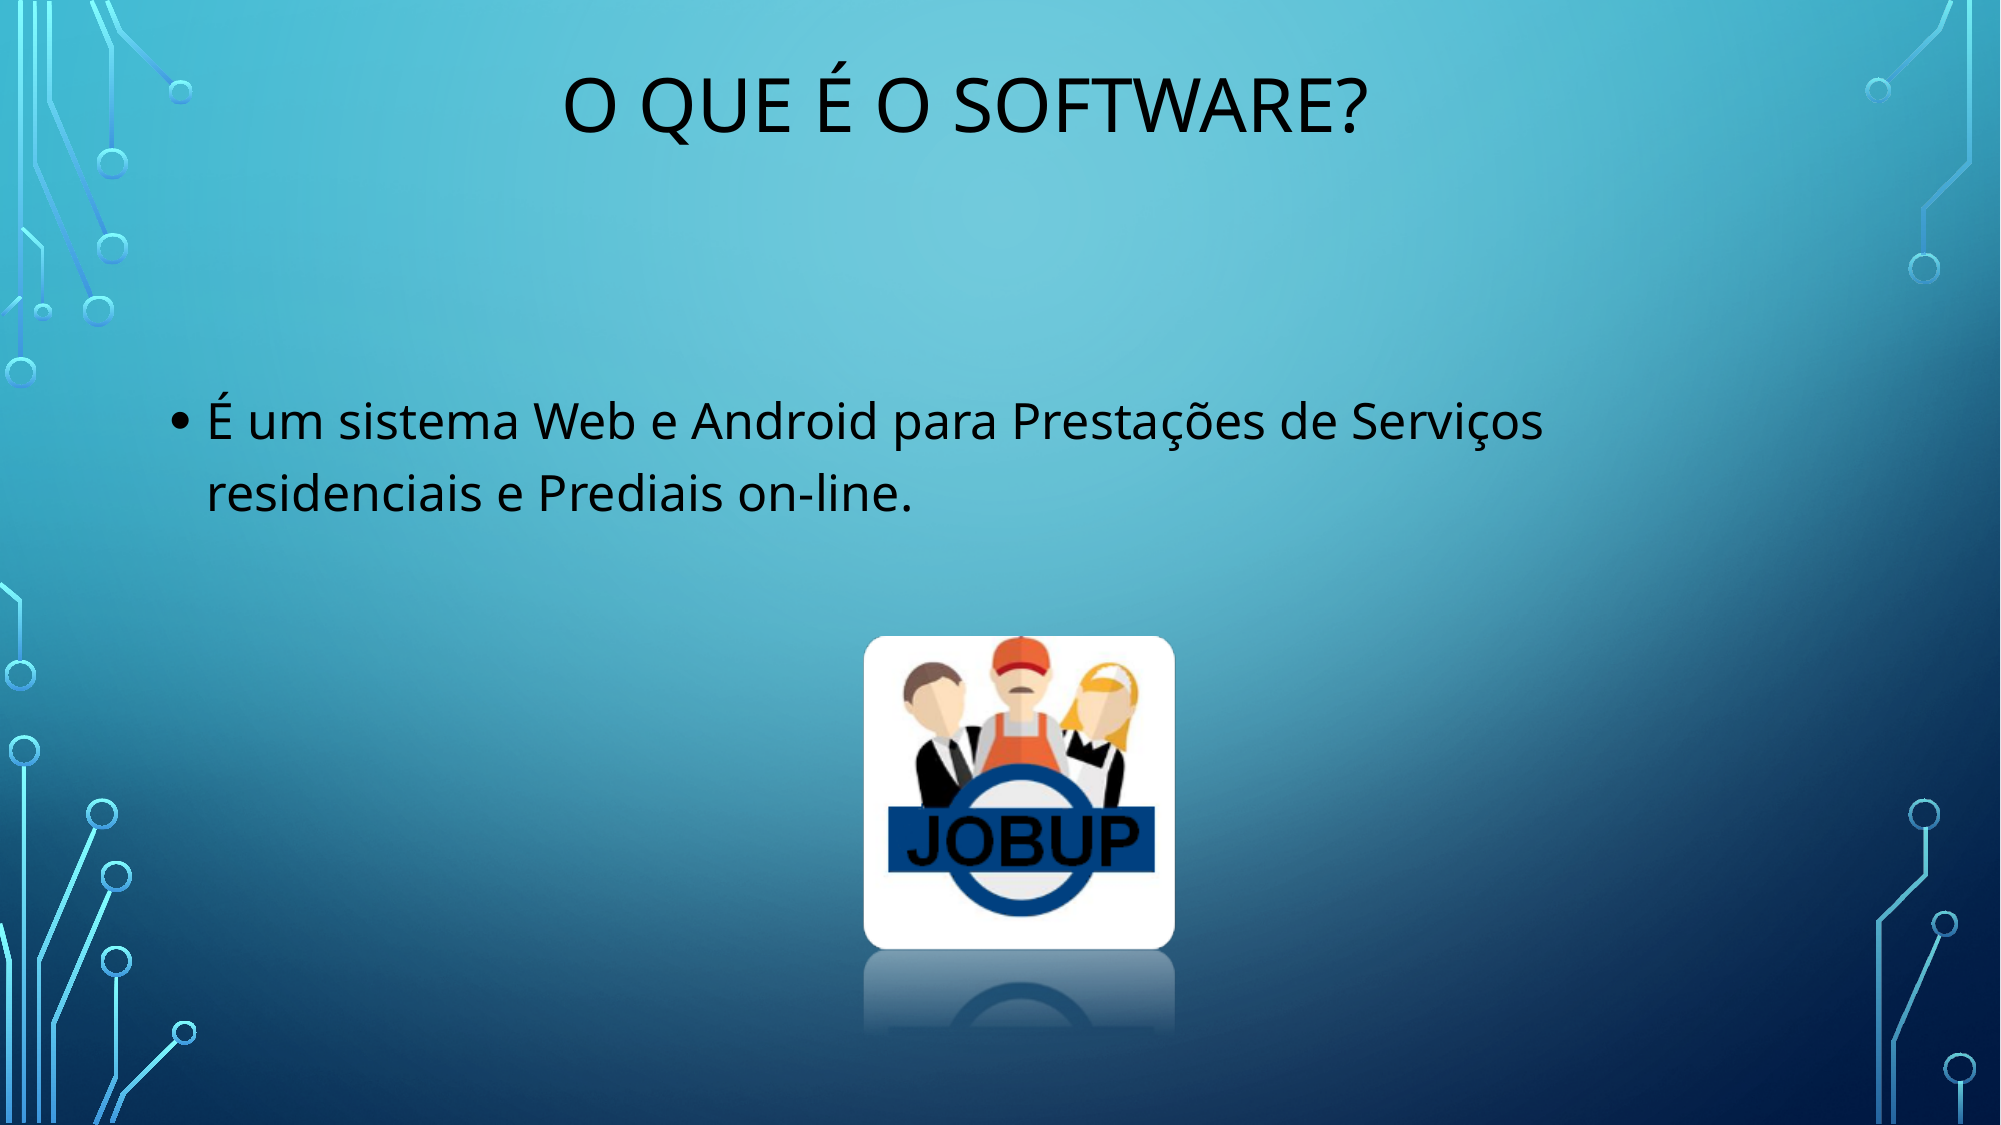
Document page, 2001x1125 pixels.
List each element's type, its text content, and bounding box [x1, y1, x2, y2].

list É um sistema Web e Android para Prestações de Serviços residenciais e Prediais on-line. [154, 370, 1780, 952]
title O que é o software? [0, 0, 1725, 218]
picture [862, 636, 1177, 1125]
